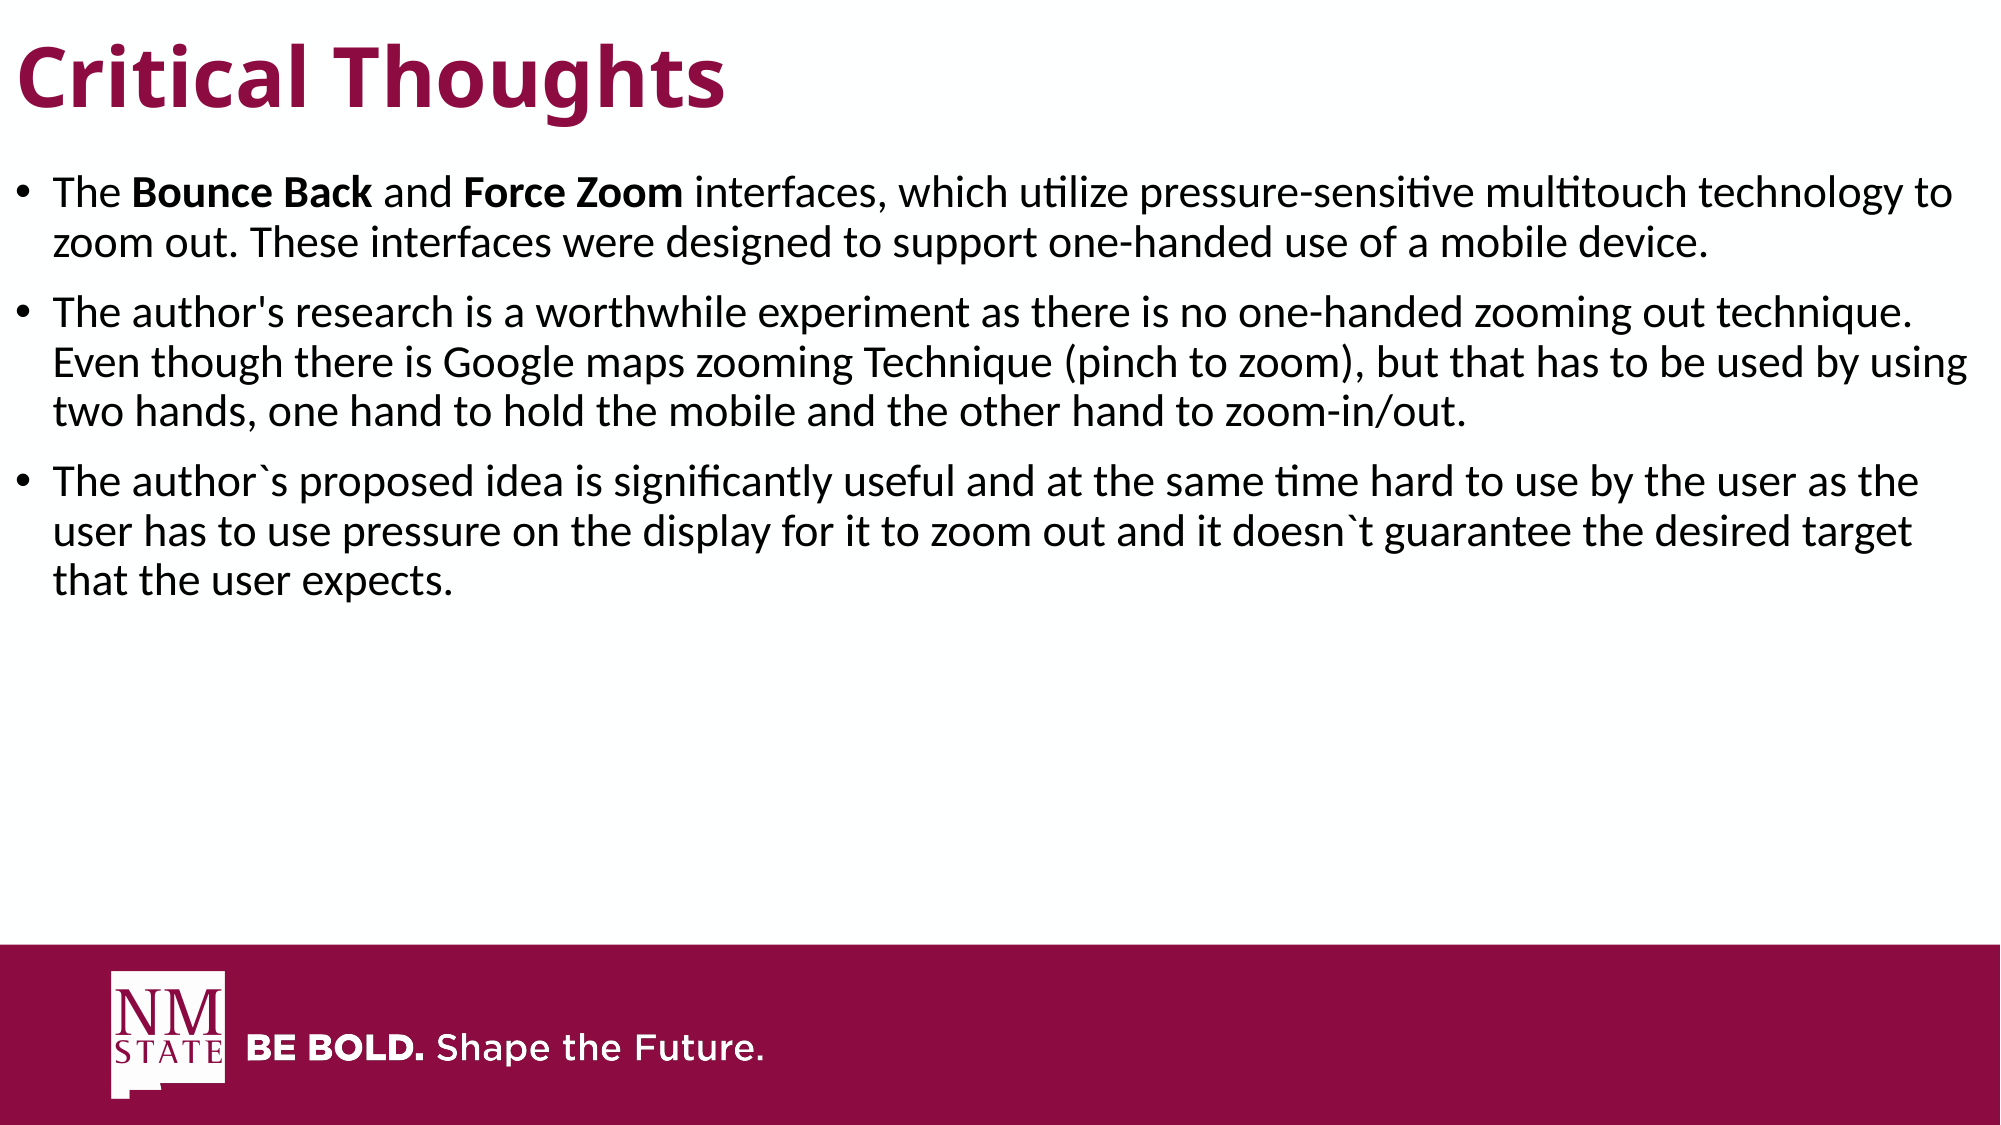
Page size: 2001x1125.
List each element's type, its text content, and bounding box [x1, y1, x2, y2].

list The Bounce Back and Force Zoom interfaces, which utilize pressure-sensitive multitouch technology to zoom out. These interfaces were designed to support one-handed use of a mobile device. The author's research is a worthwhile experiment as there is no one-handed zooming out technique. Even though there is Google maps zooming Technique (pinch to zoom), but that has to be used by using two hands, one hand to hold the mobile and the other hand to zoom-in/out. The author`s proposed idea is significantly useful and at the same time hard to use by the user as the user has to use pressure on the display for it to zoom out and it doesn`t guarantee the desired target that the user expects. [0, 160, 2000, 947]
picture [111, 971, 225, 1099]
picture [246, 1014, 763, 1089]
title Critical Thoughts [0, 0, 2000, 160]
